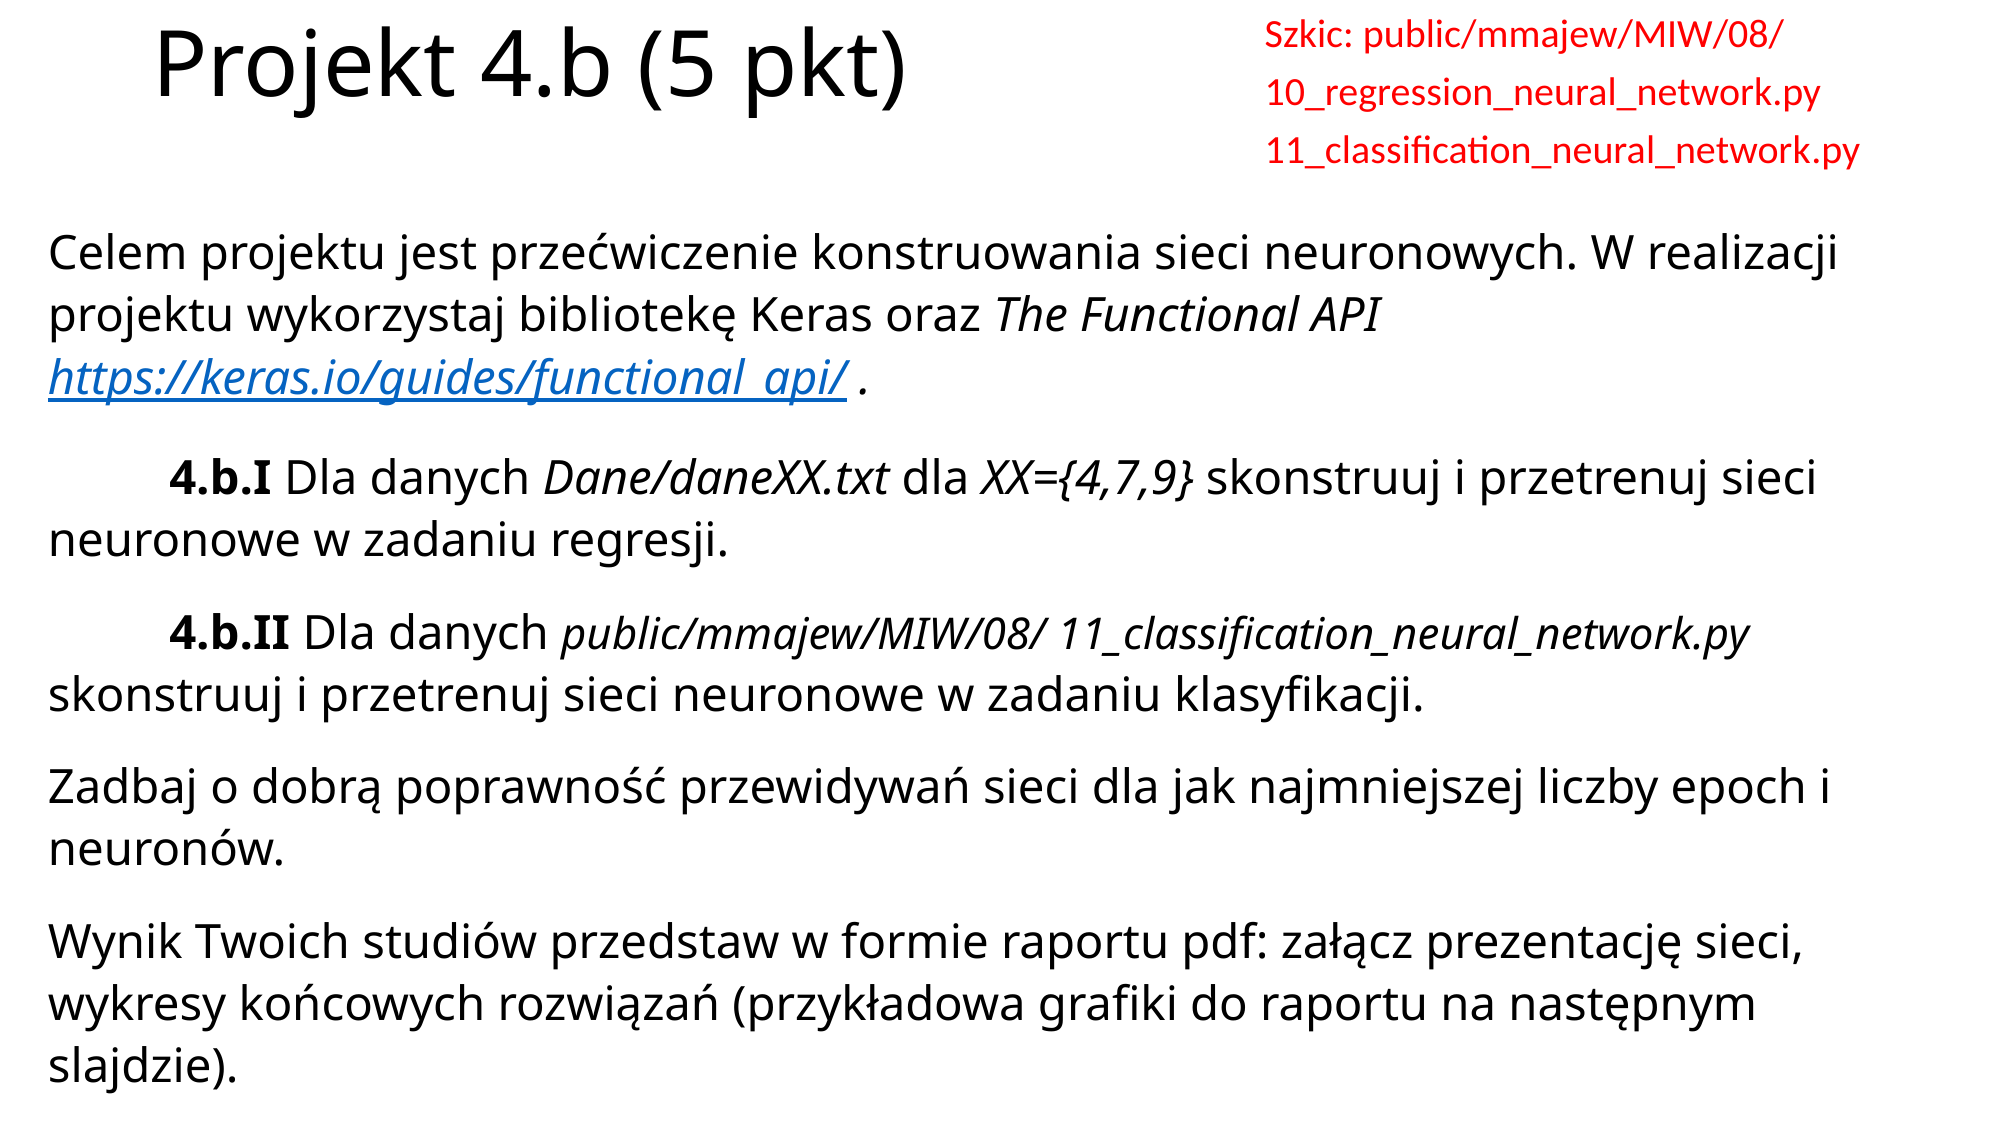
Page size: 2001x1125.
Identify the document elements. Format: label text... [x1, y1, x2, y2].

list Celem projektu jest przećwiczenie konstruowania sieci neuronowych. W realizacji projektu wykorzystaj bibliotekę Keras oraz The Functional API https://keras.io/guides/functional_api/ . 4.b.I Dla danych Dane/daneXX.txt dla XX={4,7,9} skonstruuj i przetrenuj sieci neuronowe w zadaniu regresji. 4.b.II Dla danych public/mmajew/MIW/08/ 11_classification_neural_network.py skonstruuj i przetrenuj sieci neuronowe w zadaniu klasyfikacji. Zadbaj o dobrą poprawność przewidywań sieci dla jak najmniejszej liczby epoch i neuronów. Wynik Twoich studiów przedstaw w formie raportu pdf: załącz prezentację sieci, wykresy końcowych rozwiązań (przykładowa grafiki do raportu na następnym slajdzie). [32, 209, 1961, 1101]
title Projekt 4.b (5 pkt) [137, 0, 1249, 137]
text_box Szkic: public/mmajew/MIW/08/ 10_regression_neural_network.py 11_classification_neural_network.py [1249, 0, 2000, 183]
